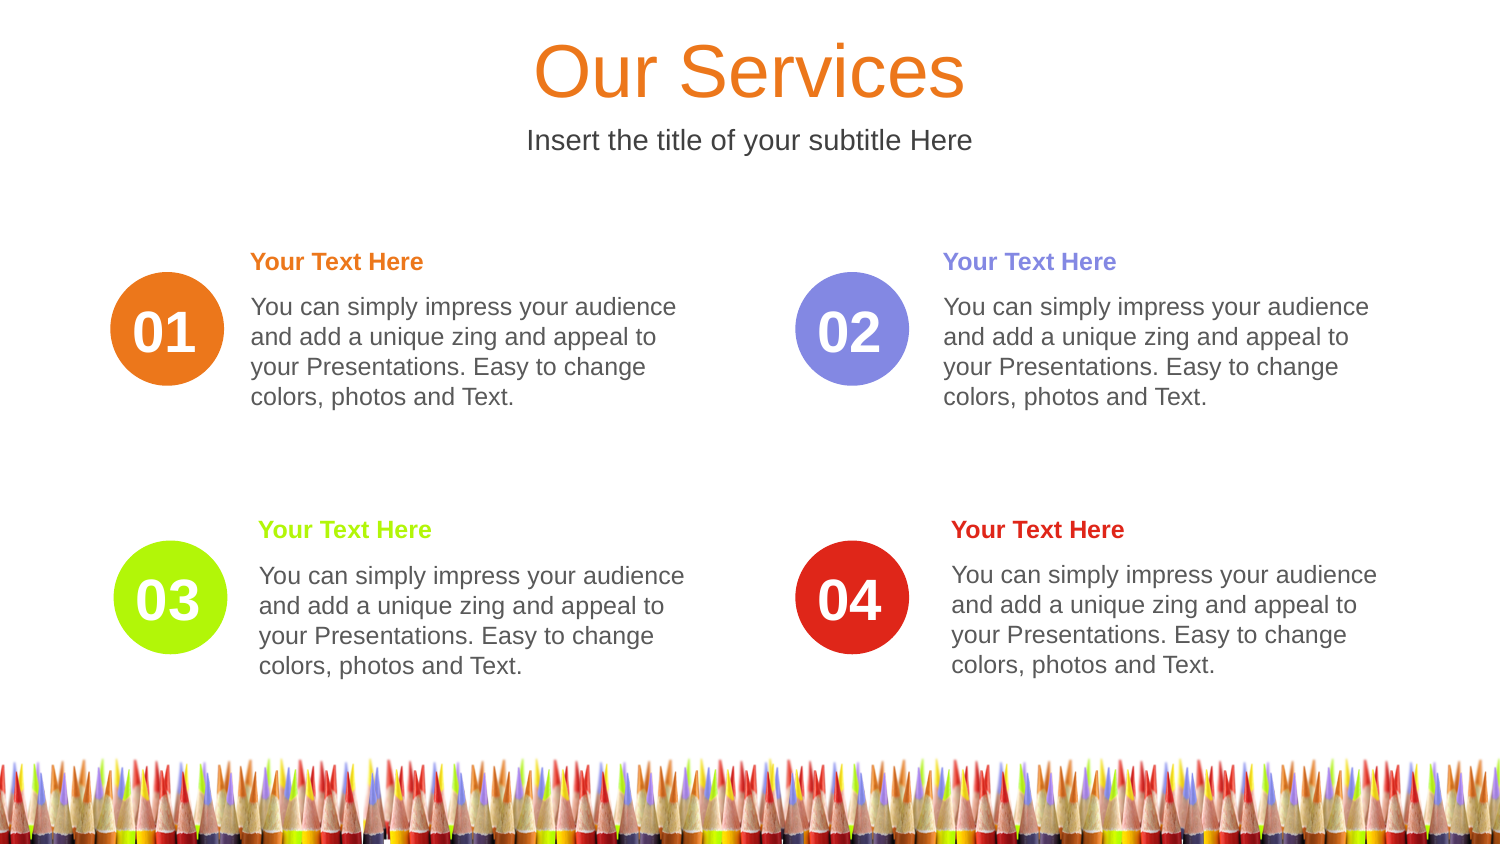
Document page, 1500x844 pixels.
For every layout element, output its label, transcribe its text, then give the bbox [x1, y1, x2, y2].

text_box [927, 237, 1410, 420]
list Insert the title of your subtitle Here [0, 114, 1500, 162]
text_box [108, 298, 117, 360]
text_box [804, 364, 900, 388]
text_box 04 [802, 562, 902, 633]
text_box [793, 566, 802, 629]
text_box [902, 565, 912, 629]
text_box 02 [802, 293, 902, 364]
list Our Services [0, 20, 1500, 114]
text_box [120, 269, 214, 293]
text_box [805, 538, 900, 562]
text_box [123, 538, 218, 562]
text_box [793, 298, 802, 360]
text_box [242, 506, 725, 689]
text_box [217, 297, 227, 361]
text_box [805, 633, 900, 657]
text_box [119, 364, 215, 388]
text_box [123, 633, 218, 657]
text_box [221, 567, 230, 628]
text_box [935, 506, 1418, 689]
text_box [805, 269, 899, 293]
text_box [111, 567, 120, 628]
text_box 03 [120, 562, 221, 633]
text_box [234, 237, 717, 420]
picture [0, 756, 1500, 844]
text_box 01 [117, 293, 217, 364]
text_box [902, 297, 912, 361]
